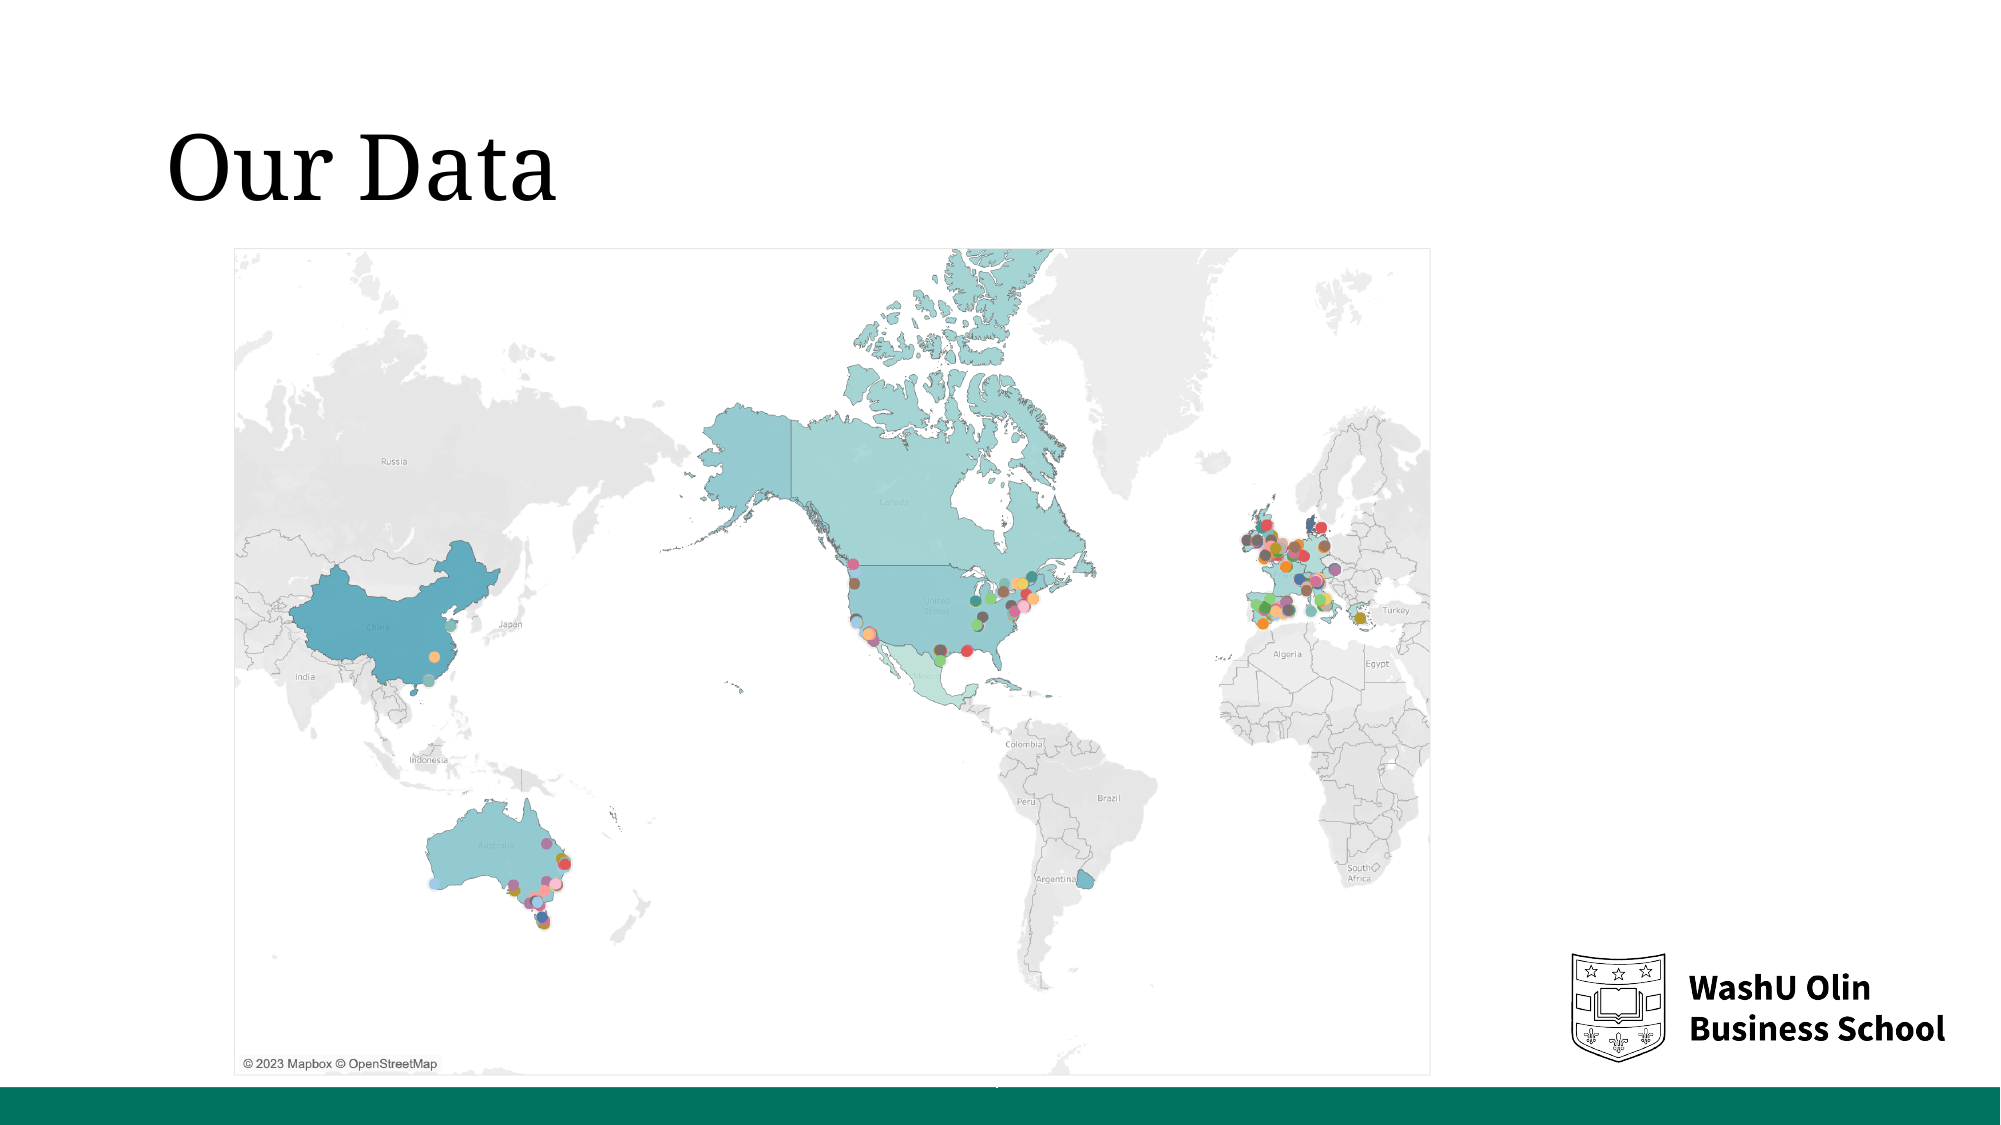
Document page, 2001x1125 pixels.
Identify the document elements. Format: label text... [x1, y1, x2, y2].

picture [234, 248, 1431, 1076]
text_box Our Data [150, 0, 1850, 249]
picture [1571, 953, 1945, 1063]
